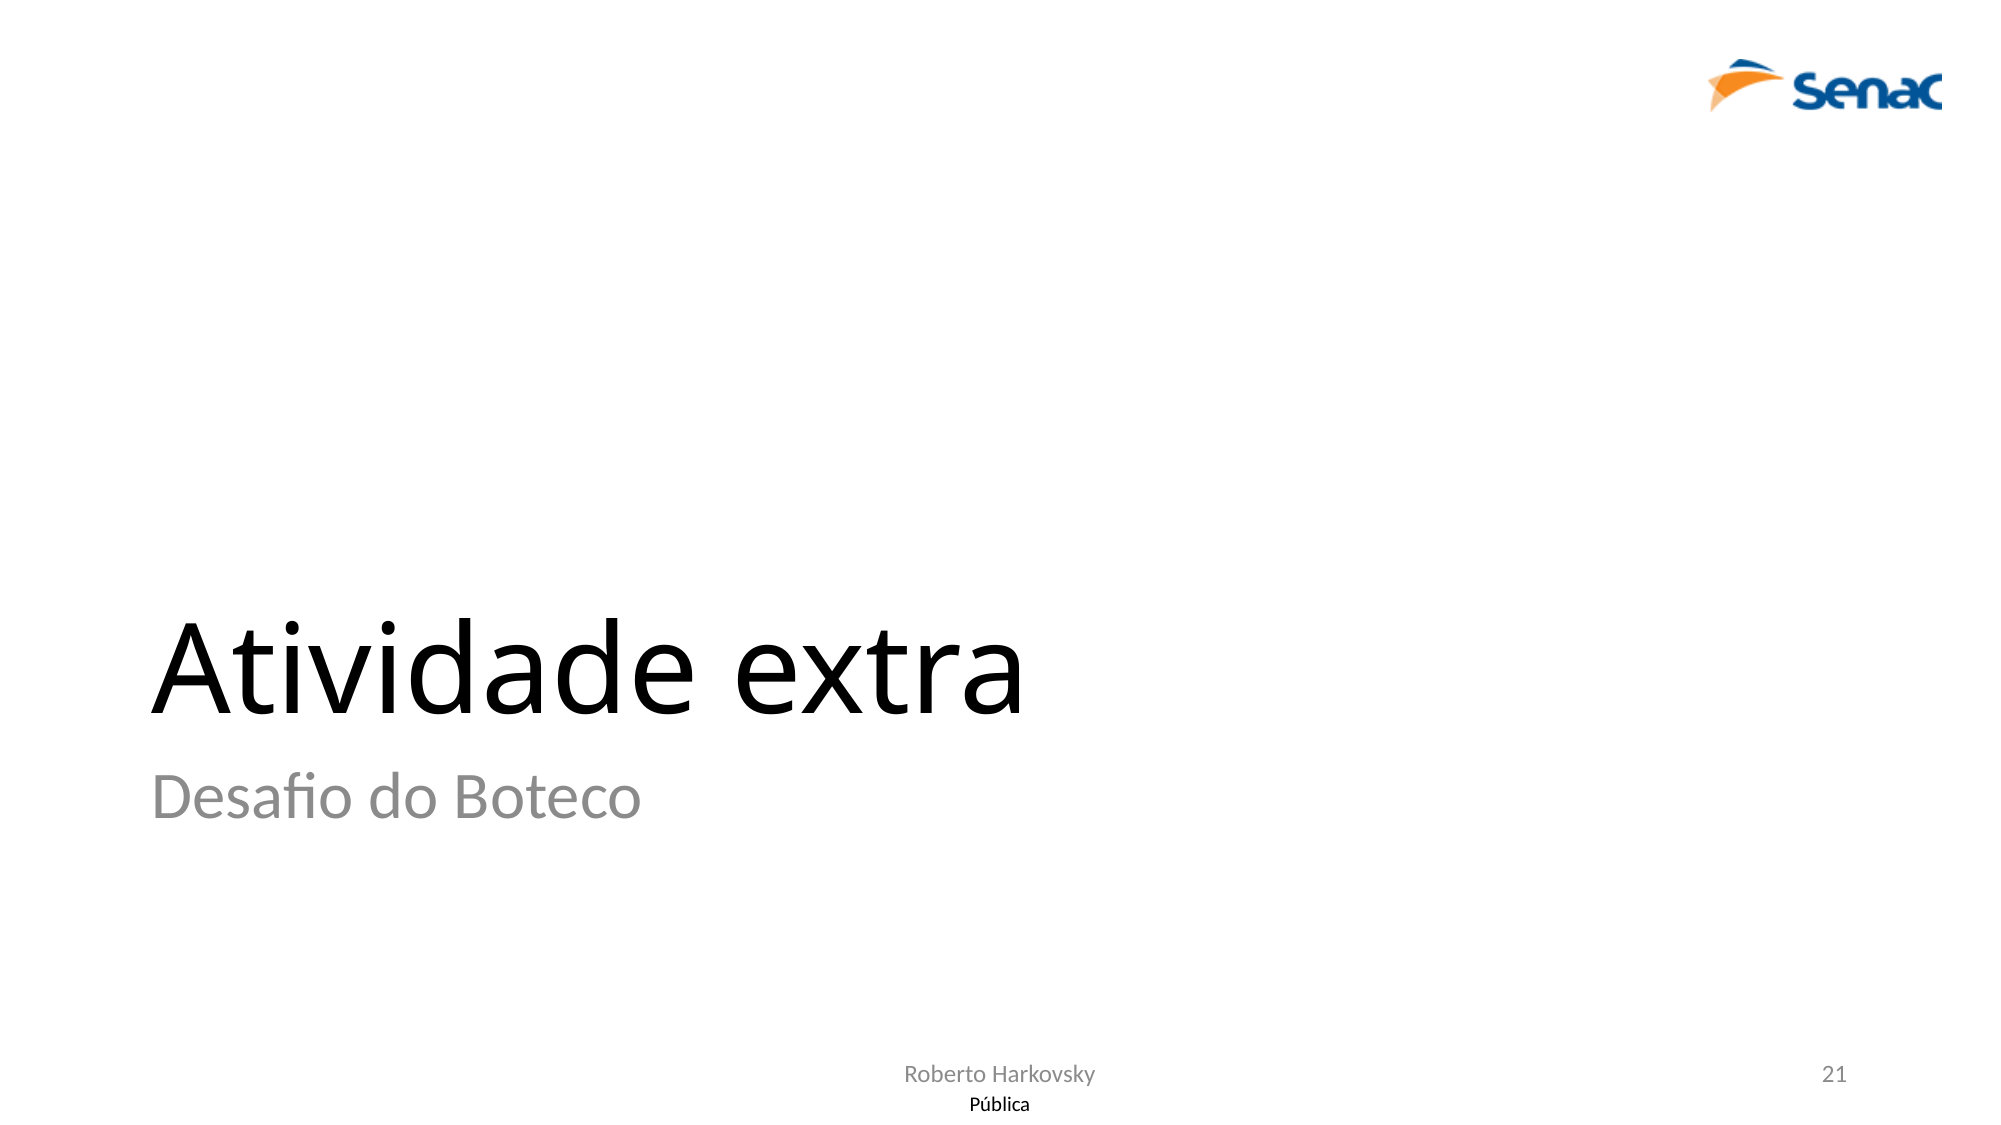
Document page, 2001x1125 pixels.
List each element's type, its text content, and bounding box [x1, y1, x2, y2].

picture [1708, 59, 1942, 112]
footer Roberto Harkovsky [662, 1042, 1338, 1103]
title Atividade extra [136, 280, 1862, 749]
slide_number 21 [1412, 1042, 1863, 1103]
list Desafio do Boteco [136, 752, 1862, 999]
